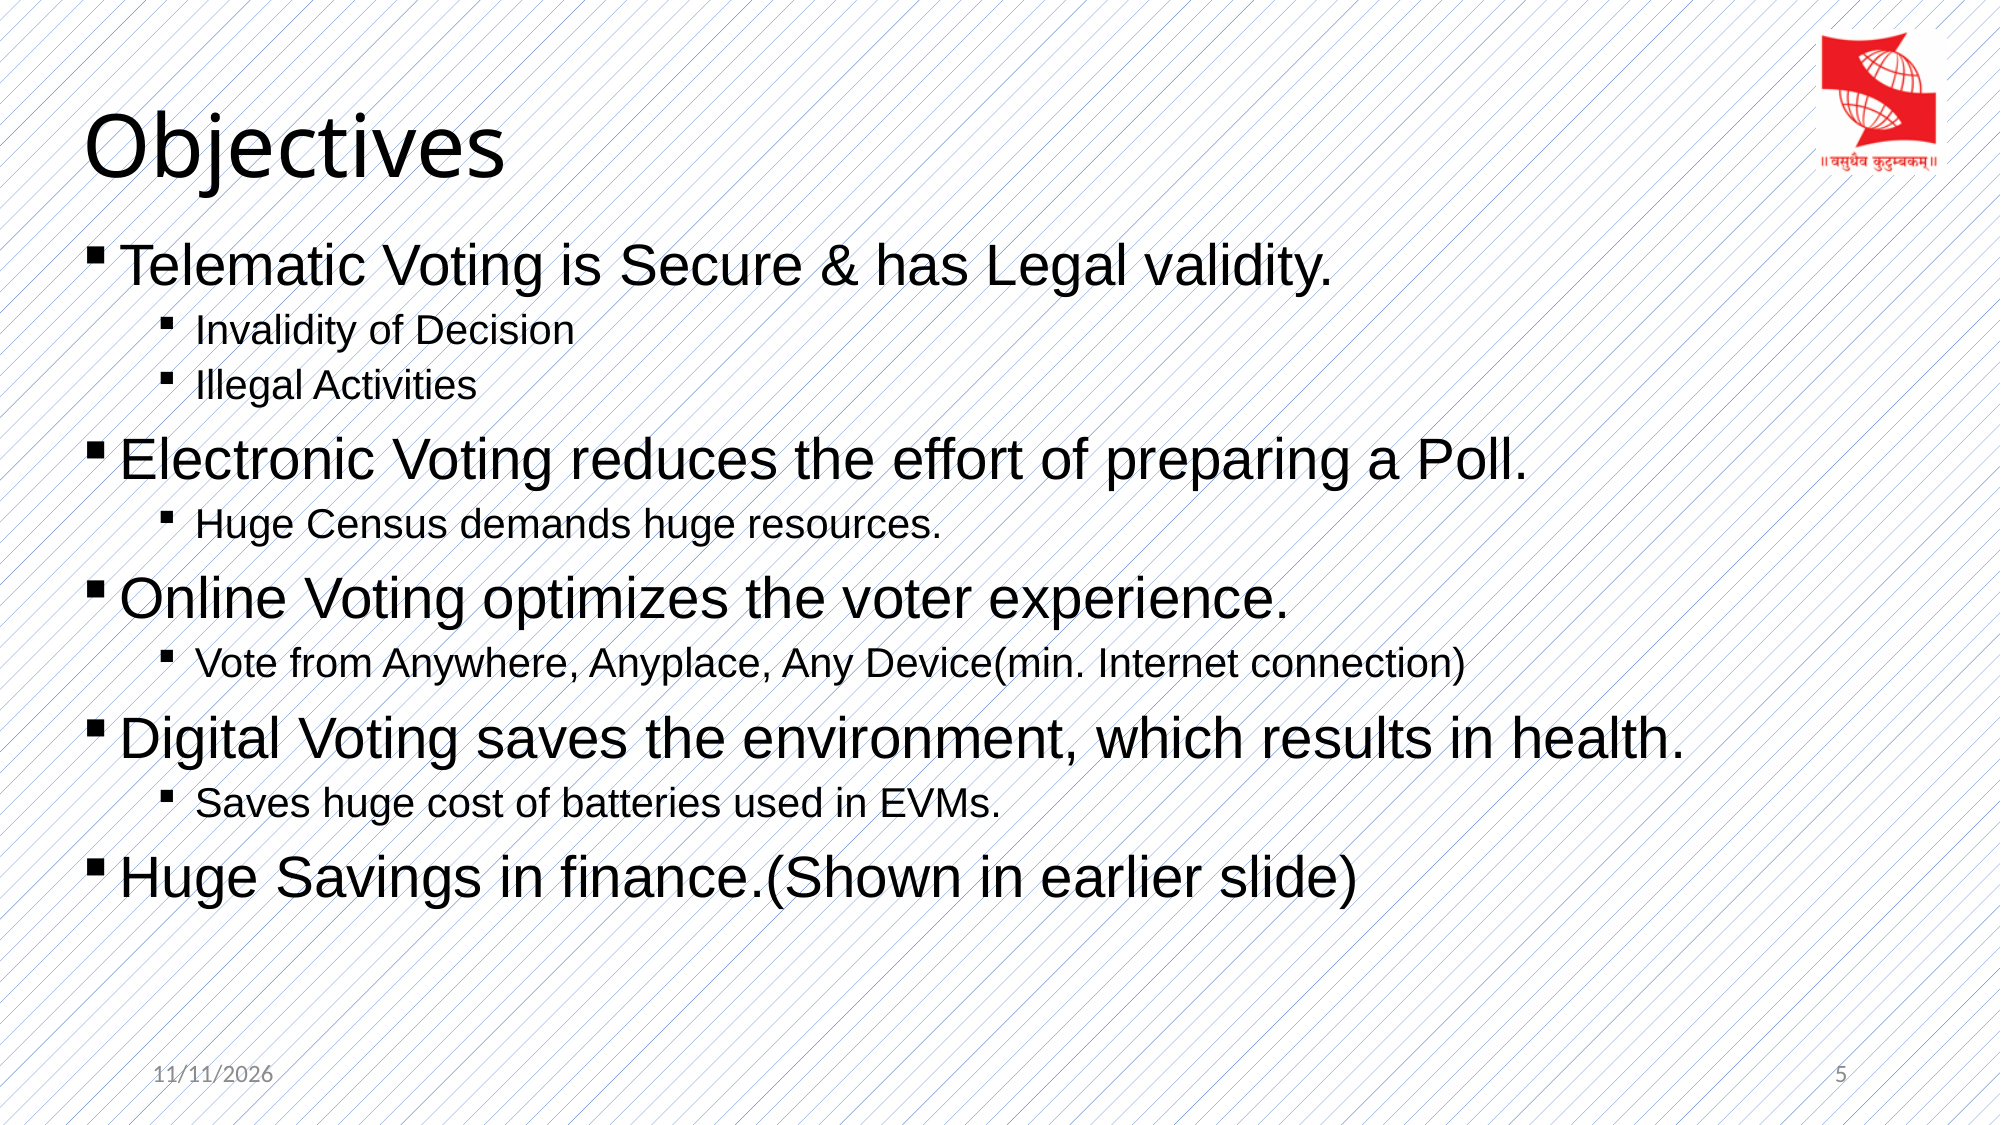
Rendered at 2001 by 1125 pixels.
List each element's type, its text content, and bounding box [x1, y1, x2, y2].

slide_number 5 [1412, 1042, 1863, 1103]
picture [1816, 29, 1947, 175]
title Objectives [67, 45, 1793, 252]
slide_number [137, 1042, 588, 1103]
list Telematic Voting is Secure & has Legal validity. Invalidity of Decision Illegal Activities Electronic Voting reduces the effort of preparing a Poll. Huge Census demands huge resources. Online Voting optimizes the voter experience. Vote from Anywhere, Anyplace, Any Device(min. Internet connection) Digital Voting saves the environment, which results in health. Saves huge cost of batteries used in EVMs. Huge Savings in finance.(Shown in earlier slide) [67, 227, 1718, 942]
